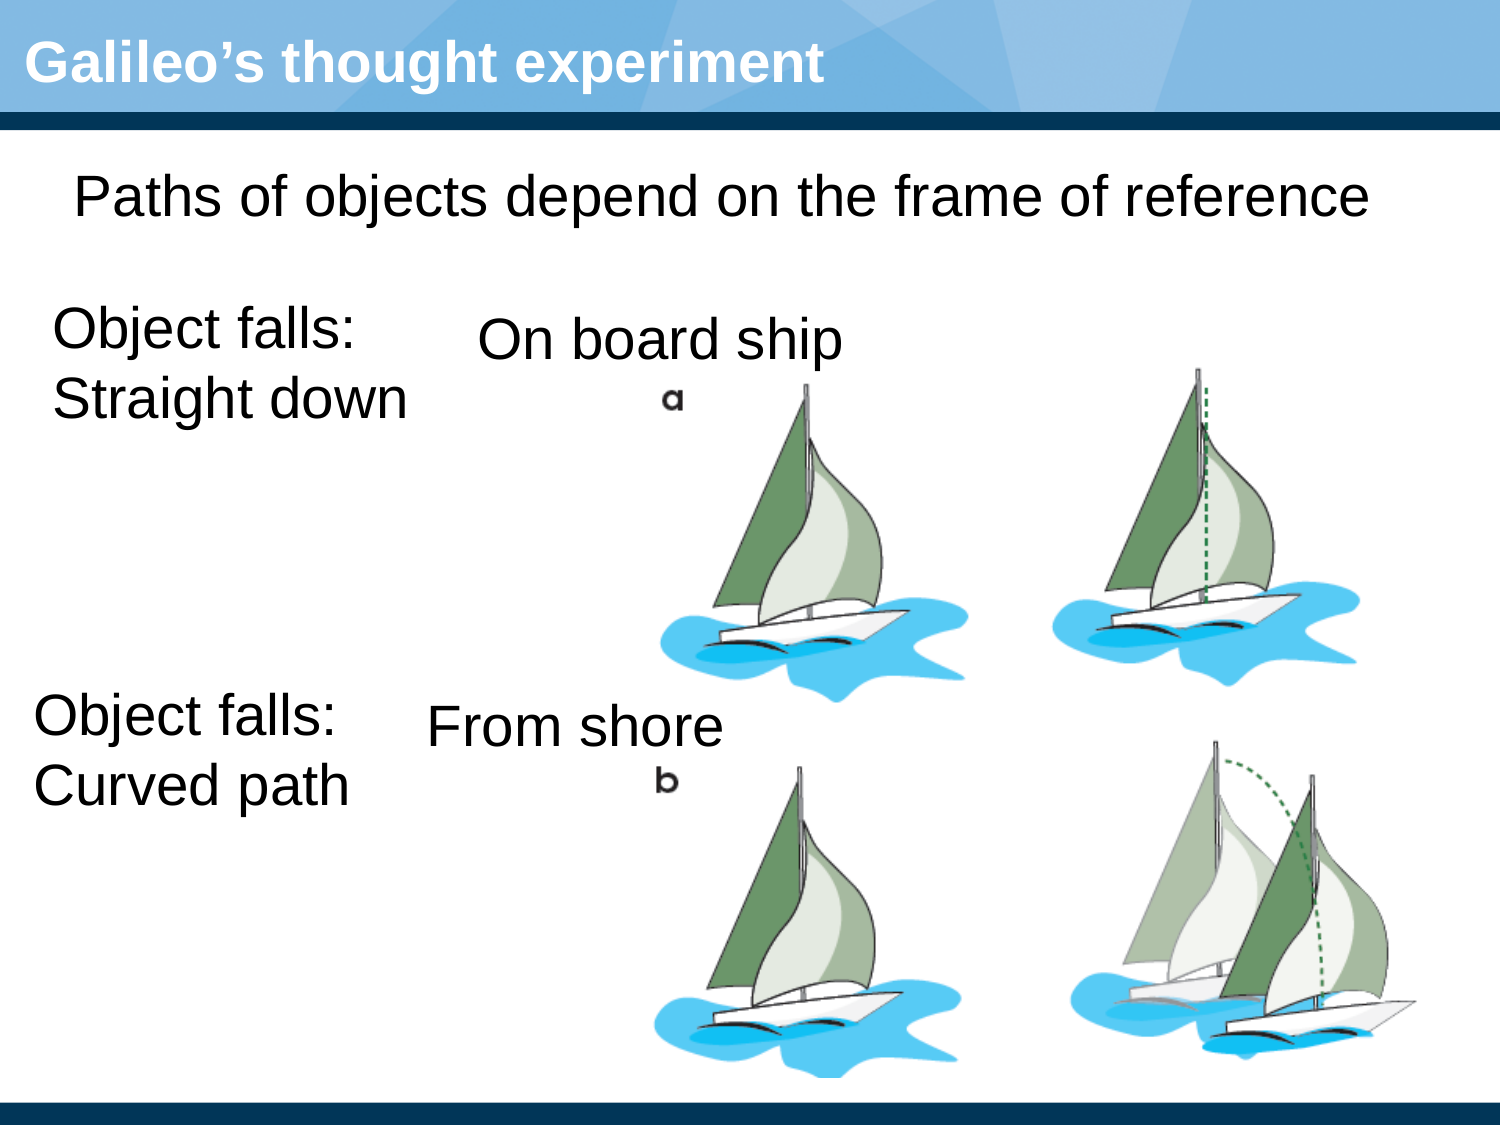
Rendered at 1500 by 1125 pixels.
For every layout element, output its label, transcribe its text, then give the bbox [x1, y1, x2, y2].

text_box Paths of objects depend on the frame of reference [59, 150, 1389, 236]
picture [1025, 723, 1450, 1101]
picture [0, 0, 1500, 112]
text_box Object falls: Straight down [37, 282, 425, 438]
text_box From shore [412, 680, 741, 766]
title Galileo’s thought experiment [24, 37, 1000, 100]
text_box On board ship [462, 294, 860, 379]
picture [617, 370, 978, 731]
picture [605, 764, 991, 1078]
text_box Object falls: Curved path [18, 669, 367, 825]
picture [1006, 338, 1412, 709]
